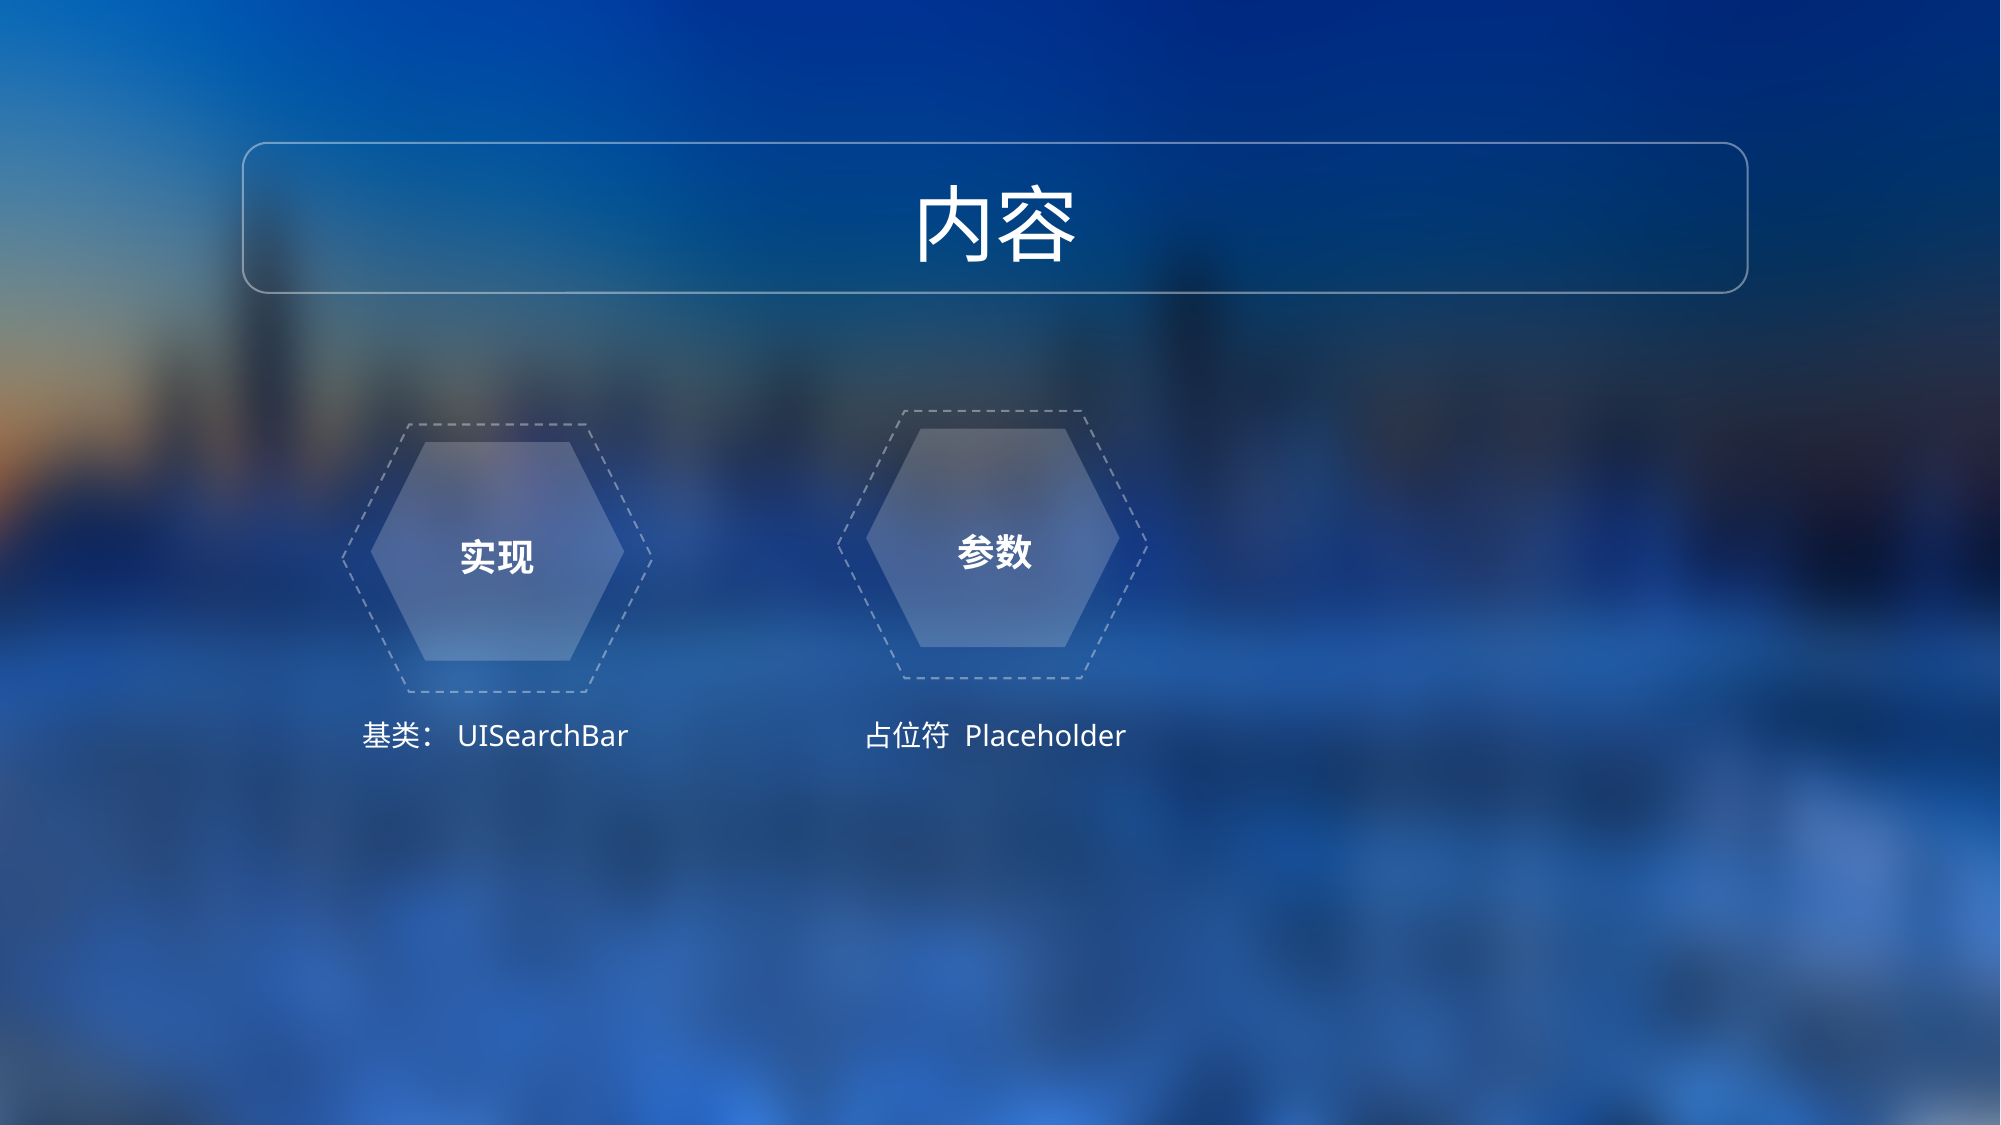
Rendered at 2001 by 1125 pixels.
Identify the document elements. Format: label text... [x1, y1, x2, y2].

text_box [339, 424, 655, 692]
text_box 占位符 Placeholder [837, 709, 1152, 760]
text_box [241, 141, 1749, 294]
text_box 内容 [585, 164, 1405, 280]
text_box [837, 410, 1153, 679]
picture [0, 0, 2001, 1125]
text_box 基类：UISearchBar [338, 709, 653, 760]
